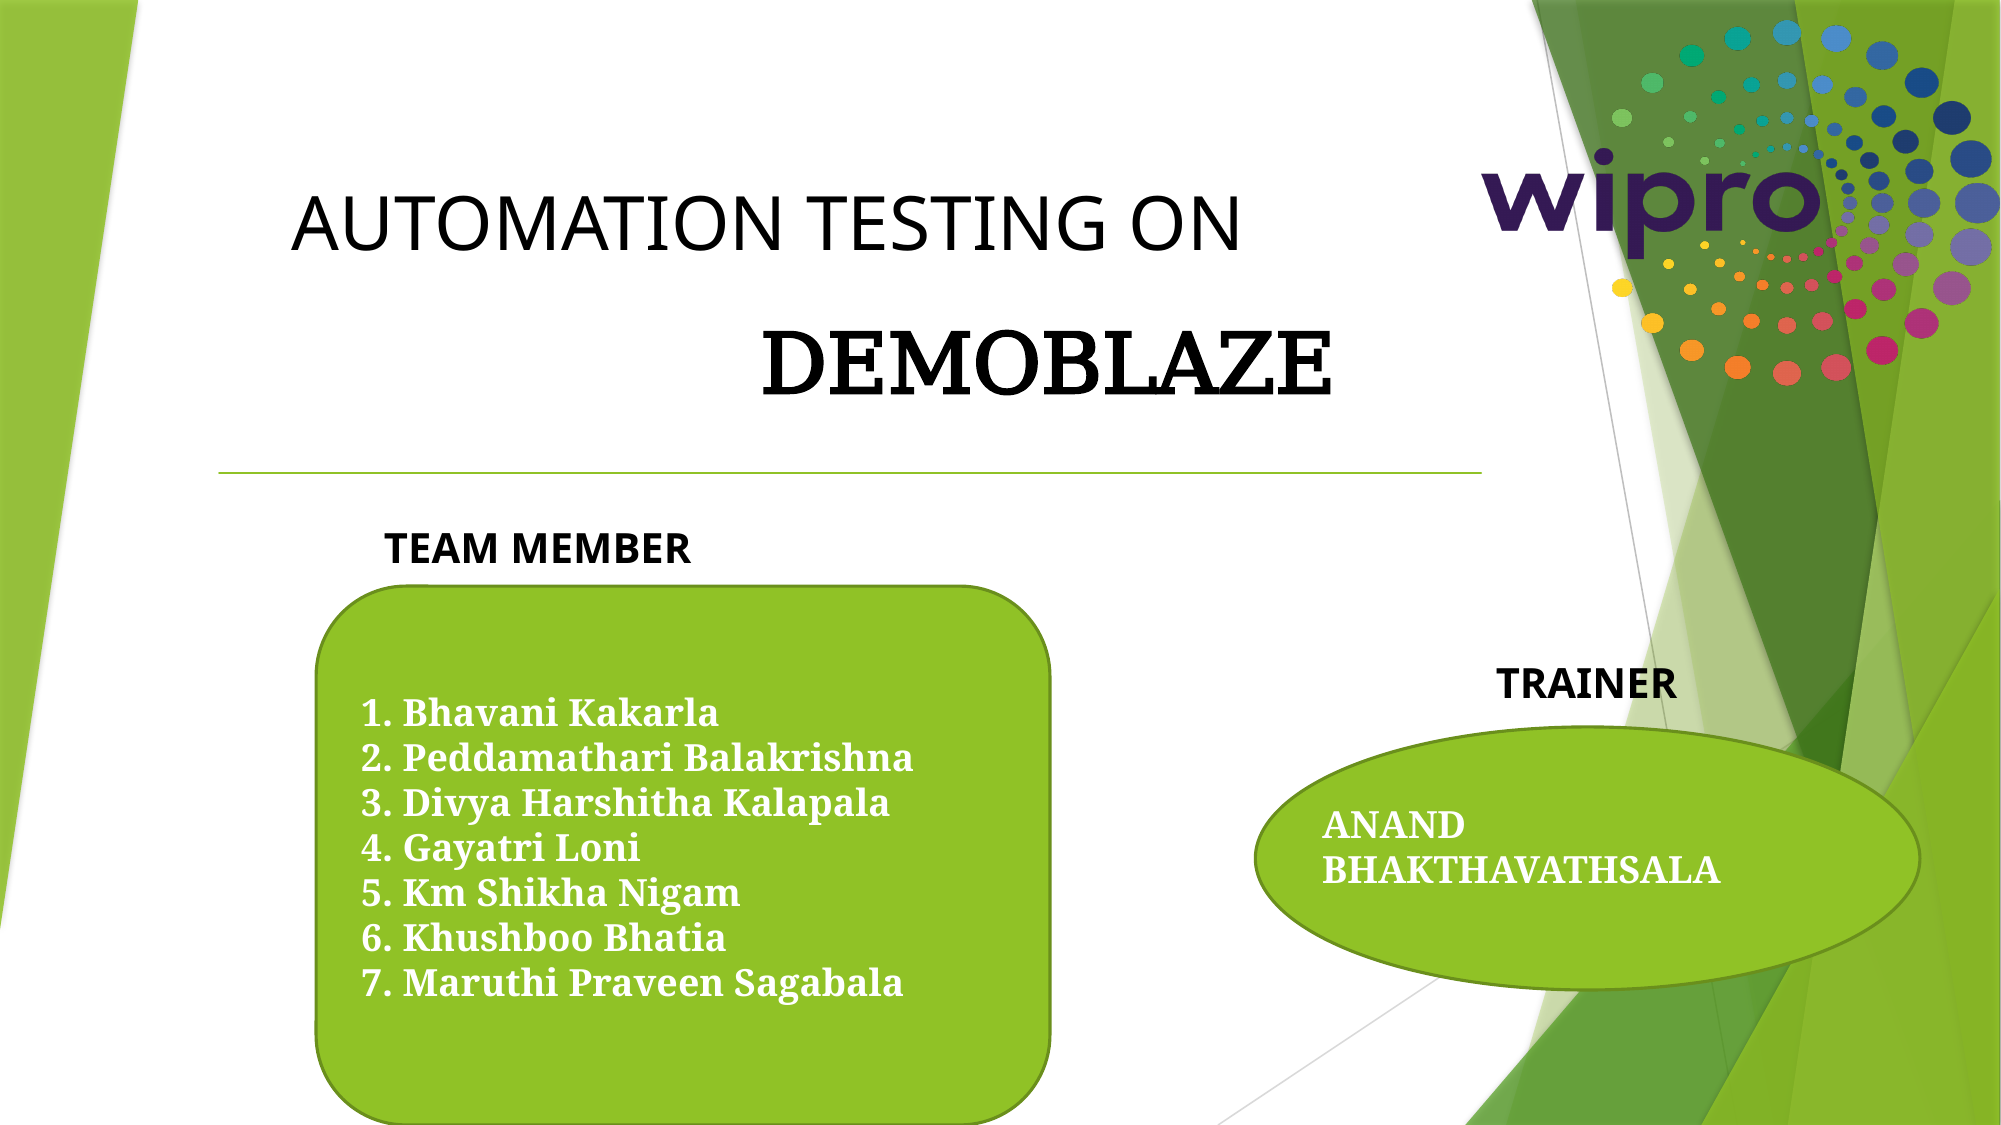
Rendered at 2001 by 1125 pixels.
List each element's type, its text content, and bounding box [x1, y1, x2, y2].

text_box AUTOMATION TESTING ON [276, 168, 1378, 274]
text_box 1. Bhavani Kakarla 2. Peddamathari Balakrishna 3. Divya Harshitha Kalapala 4. Gayatri Loni 5. Km Shikha Nigam 6. Khushboo Bhatia 7. Maruthi Praveen Sagabala [346, 681, 984, 1011]
text_box DEMOBLAZE [745, 302, 1378, 417]
text_box [1253, 725, 1922, 992]
text_box TEAM MEMBER [369, 514, 1000, 580]
text_box [314, 584, 1052, 1125]
text_box TRAINER [1481, 649, 1925, 715]
text_box ANAND BHAKTHAVATHSALA [1307, 793, 1868, 899]
picture [1480, 20, 2000, 386]
